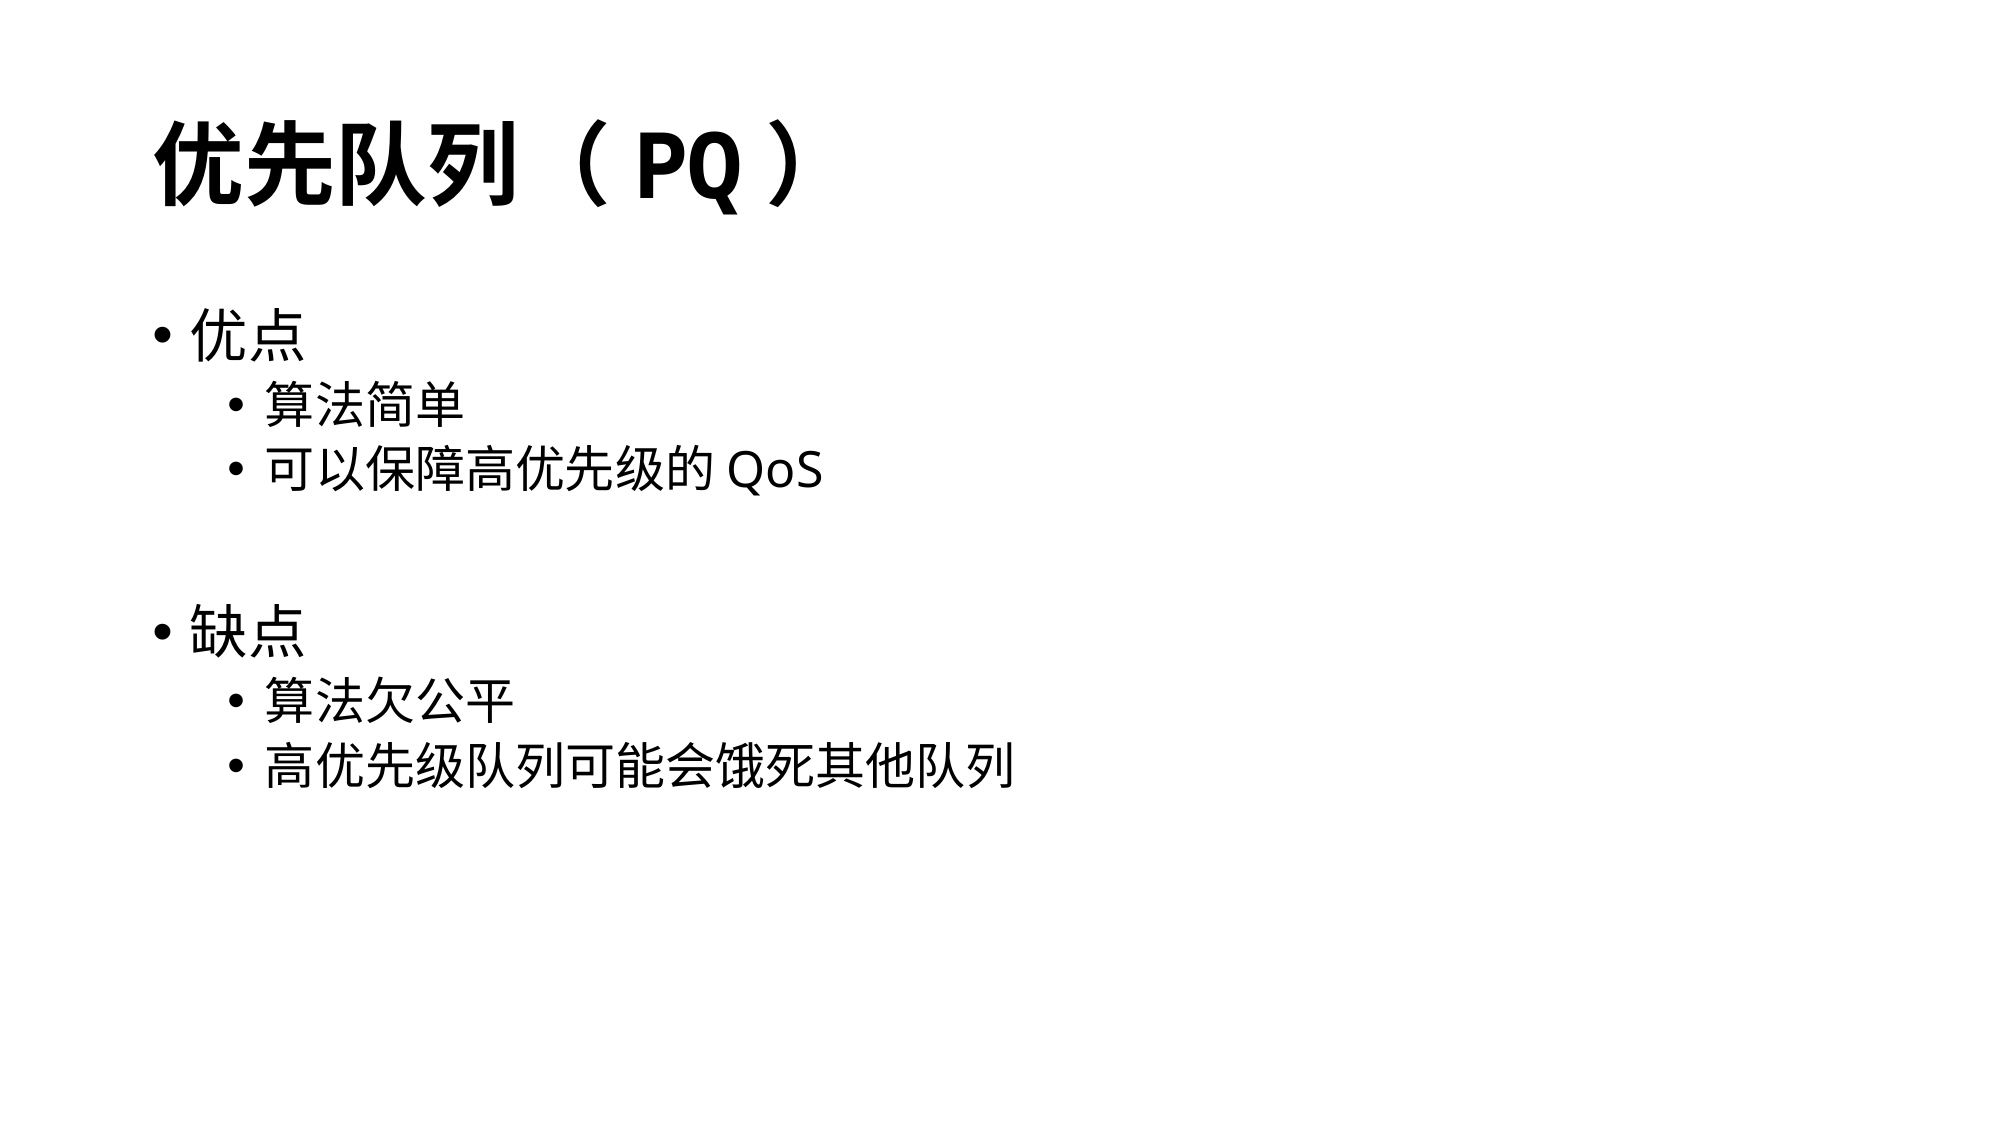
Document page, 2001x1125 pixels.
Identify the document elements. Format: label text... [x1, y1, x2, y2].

list 优点 算法简单 可以保障高优先级的QoS 缺点 算法欠公平 高优先级队列可能会饿死其他队列 [137, 299, 1863, 1014]
title 优先队列（PQ） [137, 59, 1863, 278]
